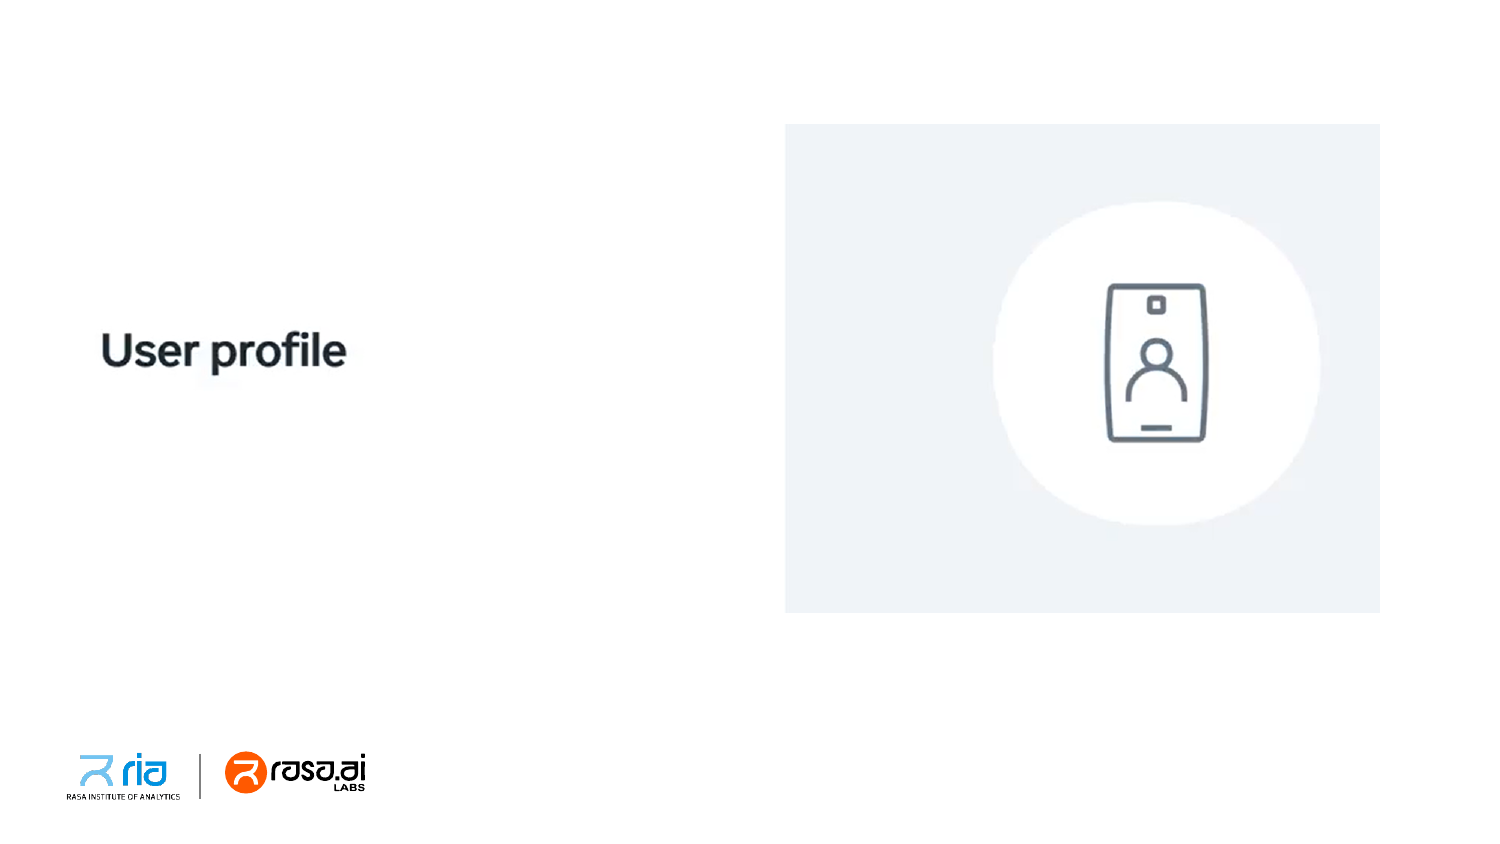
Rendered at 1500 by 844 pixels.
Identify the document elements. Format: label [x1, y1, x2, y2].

picture [58, 744, 188, 808]
picture [88, 124, 1380, 613]
